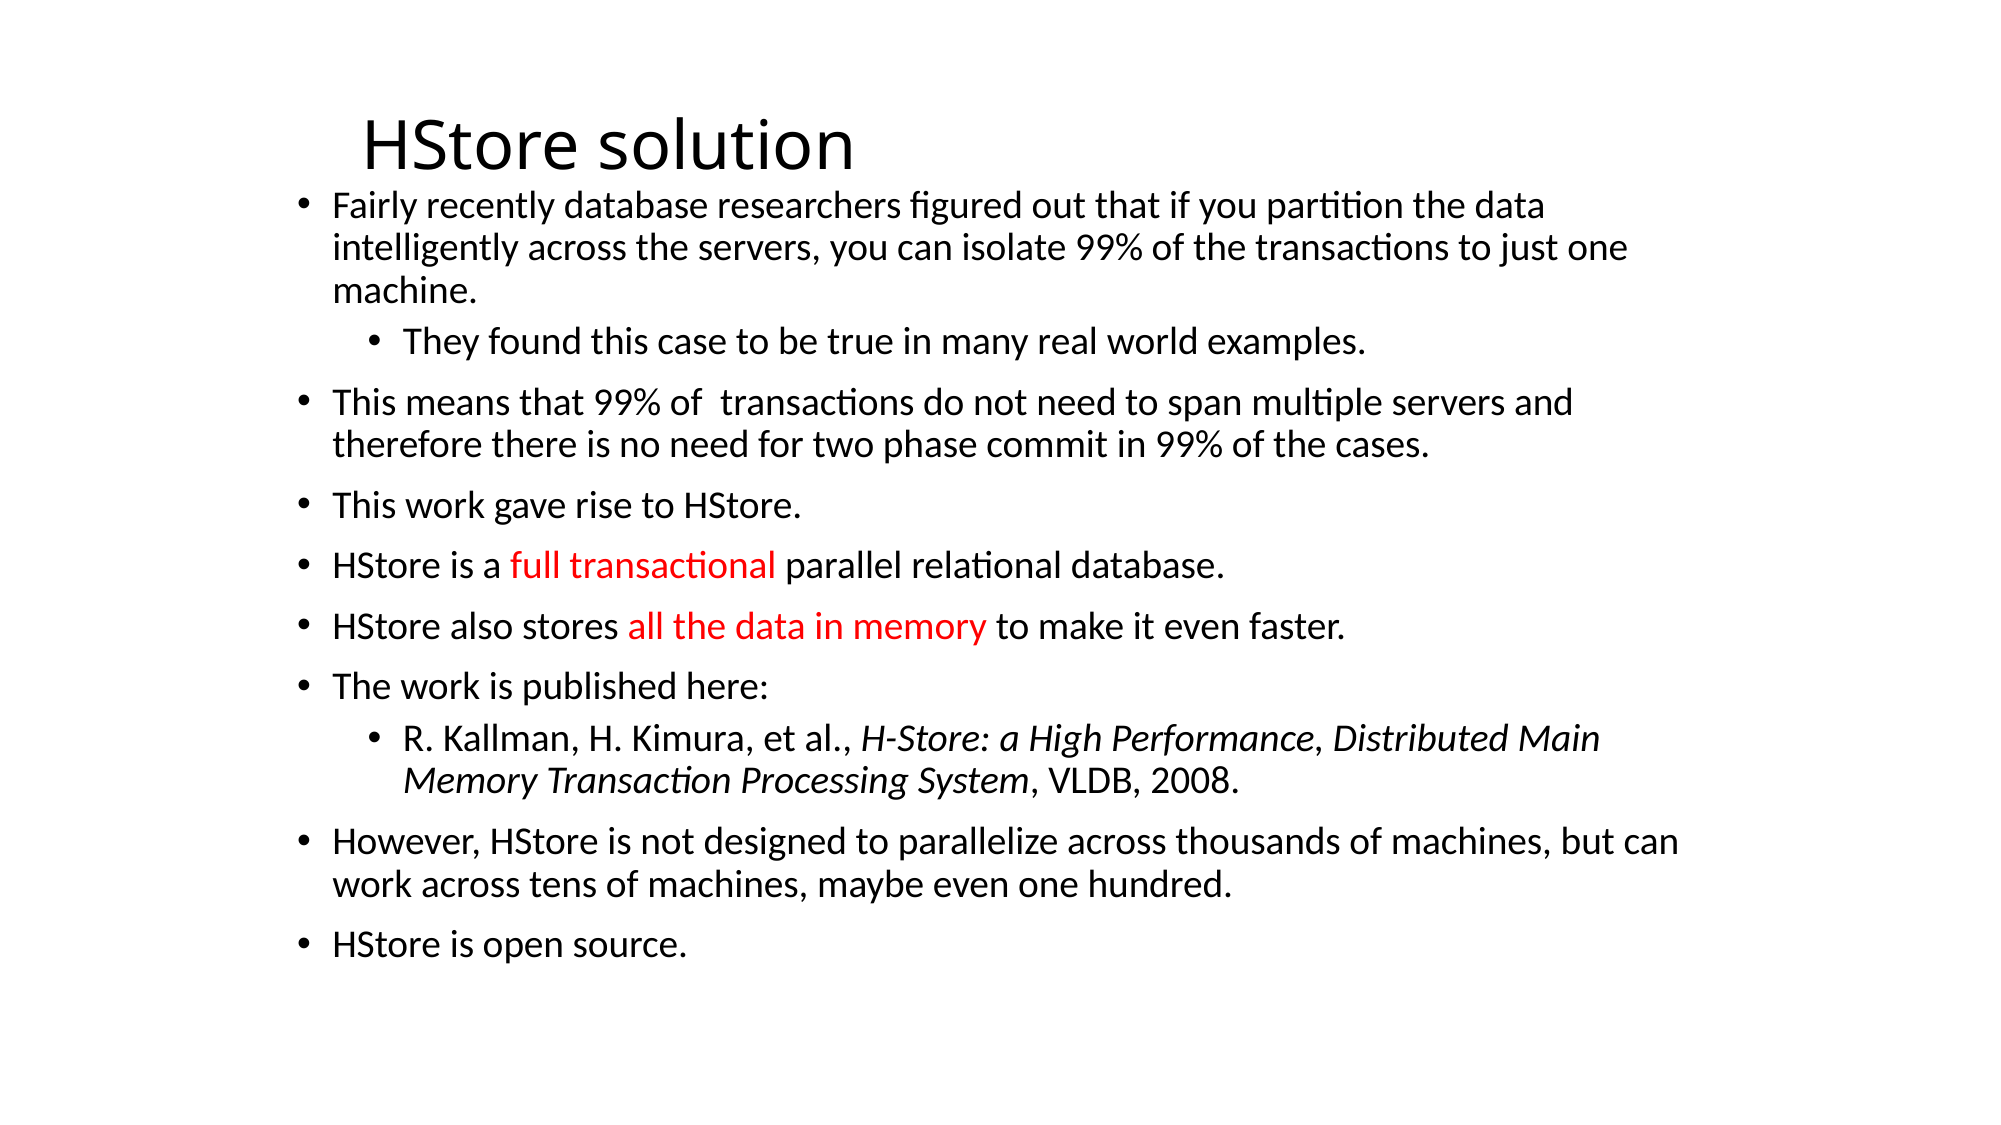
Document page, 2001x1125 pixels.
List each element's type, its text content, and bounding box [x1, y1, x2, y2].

title HStore solution [346, 90, 1682, 176]
list Fairly recently database researchers figured out that if you partition the data intelligently across the servers, you can isolate 99% of the transactions to just one machine. They found this case to be true in many real world examples. This means that 99% of transactions do not need to span multiple servers and therefore there is no need for two phase commit in 99% of the cases. This work gave rise to HStore. HStore is a full transactional parallel relational database. HStore also stores all the data in memory to make it even faster. The work is published here: R. Kallman, H. Kimura, et al., H-Store: a High Performance, Distributed Main Memory Transaction Processing System, VLDB, 2008. However, HStore is not designed to parallelize across thousands of machines, but can work across tens of machines, maybe even one hundred. HStore is open source. [282, 176, 1700, 985]
